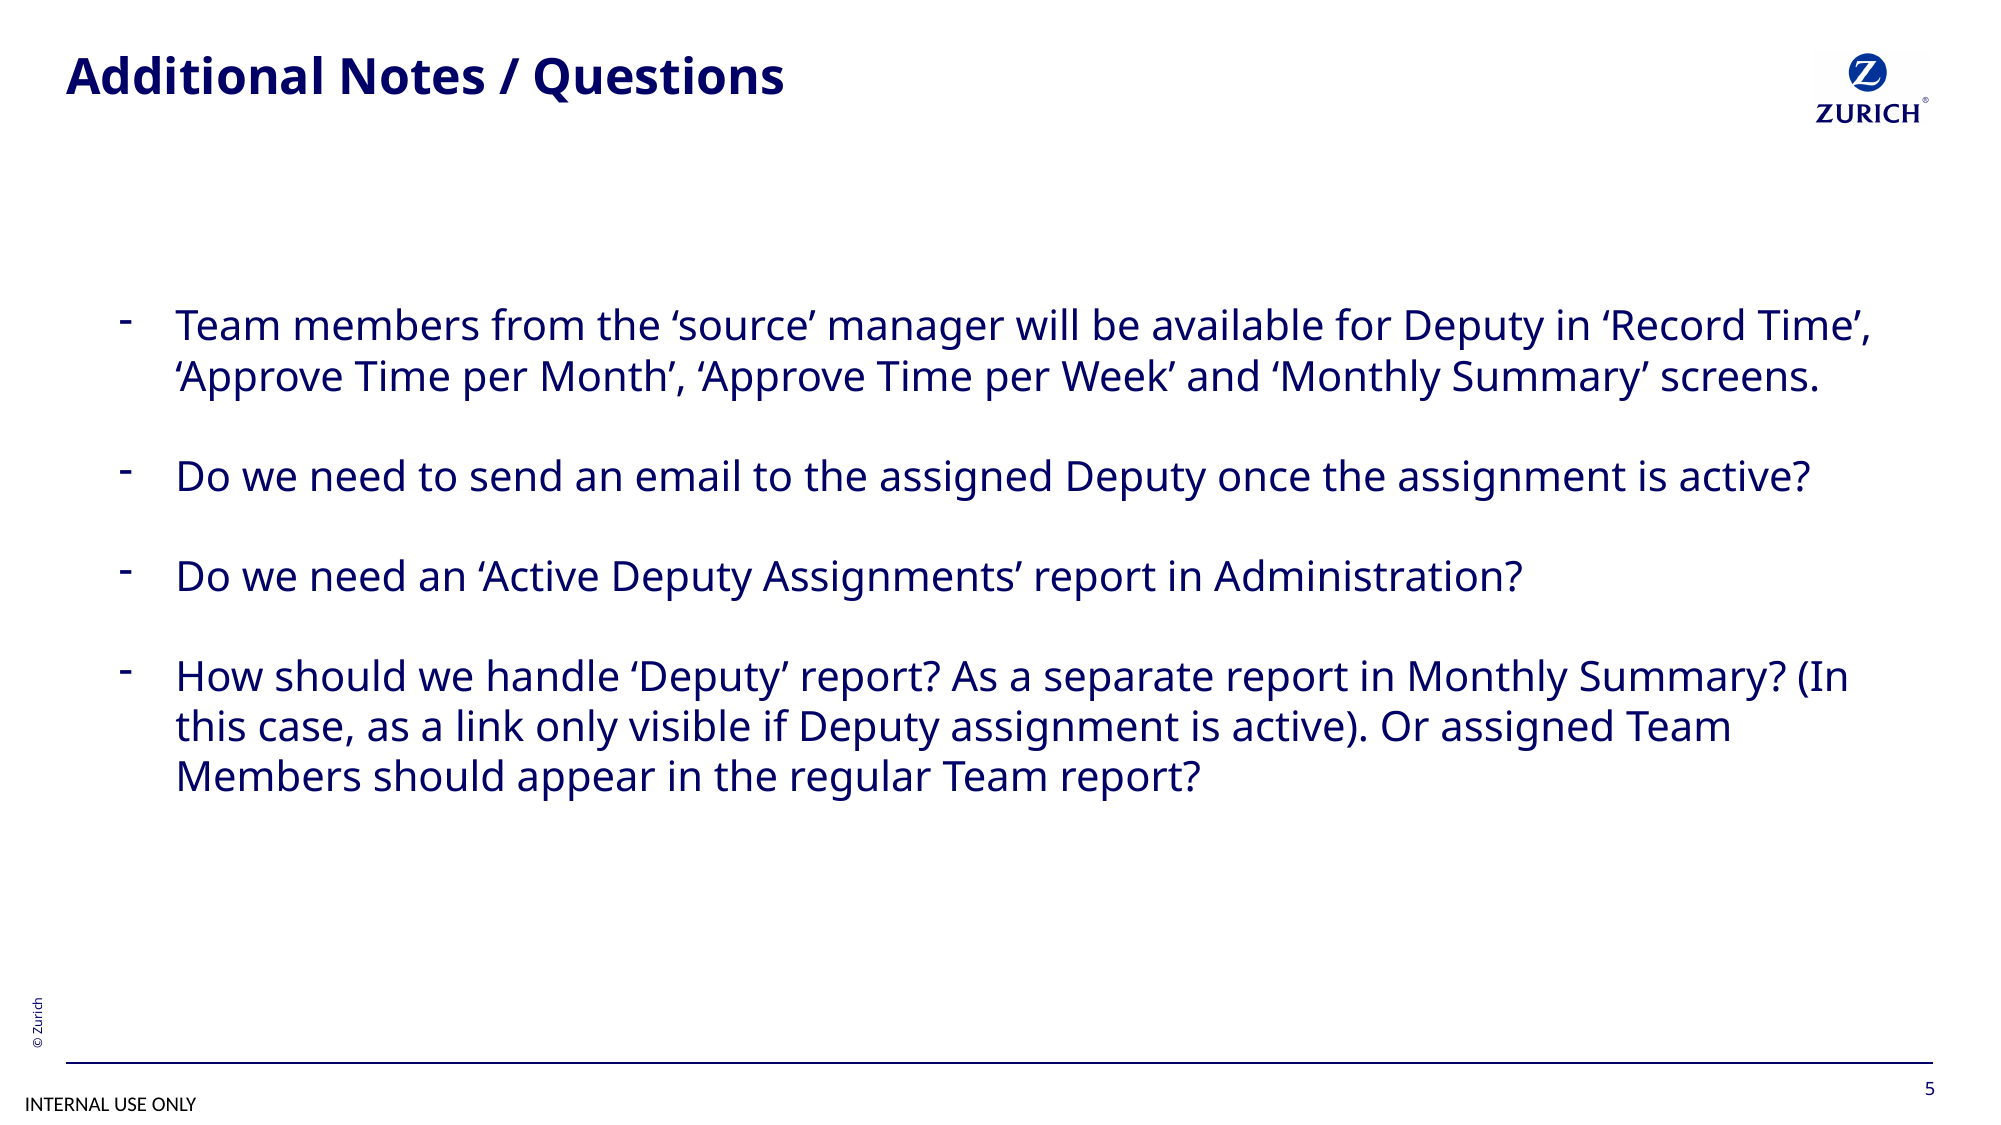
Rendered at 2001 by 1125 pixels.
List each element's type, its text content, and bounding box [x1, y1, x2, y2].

title Additional Notes / Questions [65, 51, 1742, 111]
text_box Team members from the ‘source’ manager will be available for Deputy in ‘Record Time’, ‘Approve Time per Month’, ‘Approve Time per Week’ and ‘Monthly Summary’ screens. Do we need to send an email to the assigned Deputy once the assignment is active? Do we need an ‘Active Deputy Assignments’ report in Administration? How should we handle ‘Deputy’ report? As a separate report in Monthly Summary? (In this case, as a link only visible if Deputy assignment is active). Or assigned Team Members should appear in the regular Team report? [104, 291, 1895, 857]
picture [1813, 50, 1930, 126]
slide_number 5 [1875, 1076, 1936, 1103]
